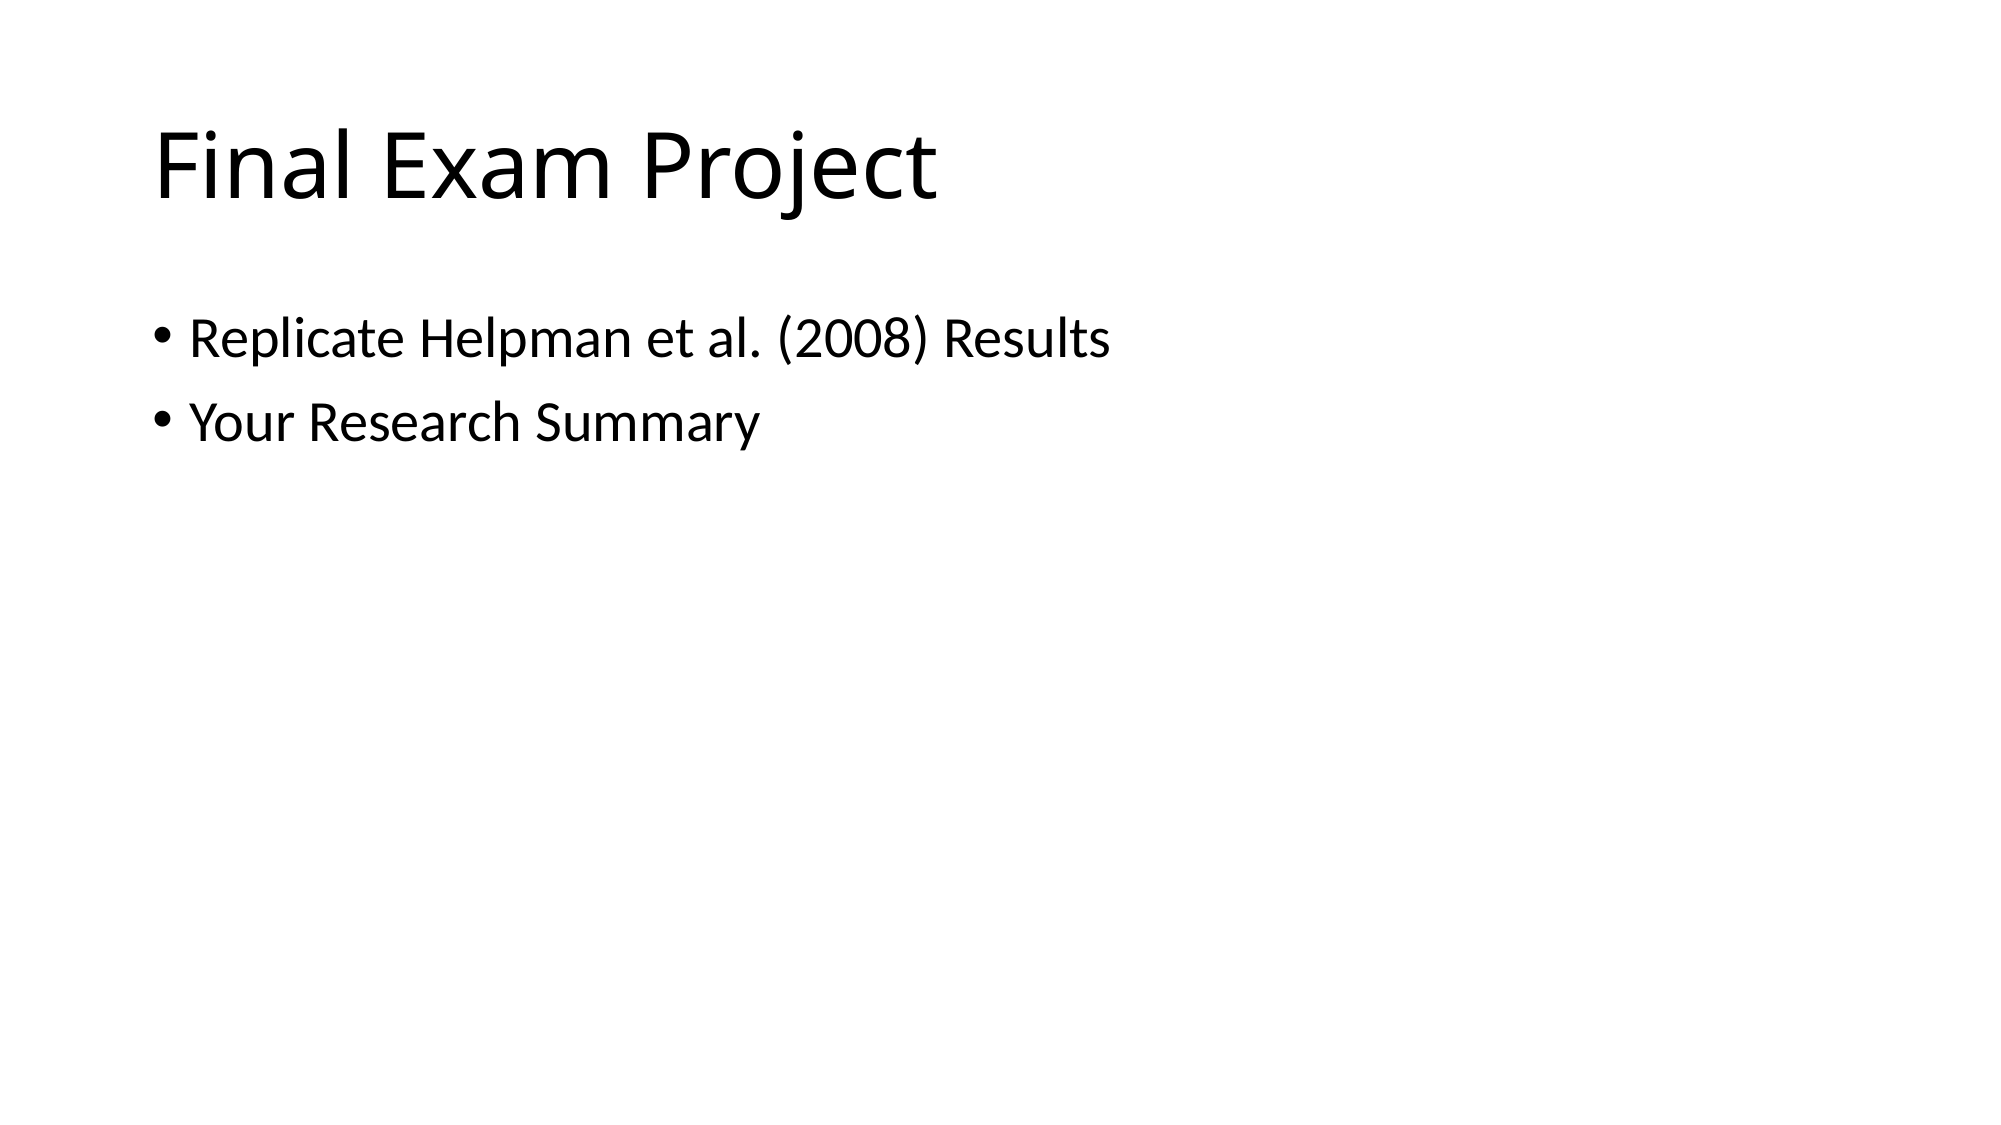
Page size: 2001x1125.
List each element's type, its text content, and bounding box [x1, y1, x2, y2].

title Final Exam Project [137, 59, 1863, 278]
list Replicate Helpman et al. (2008) Results Your Research Summary [137, 299, 1863, 1014]
